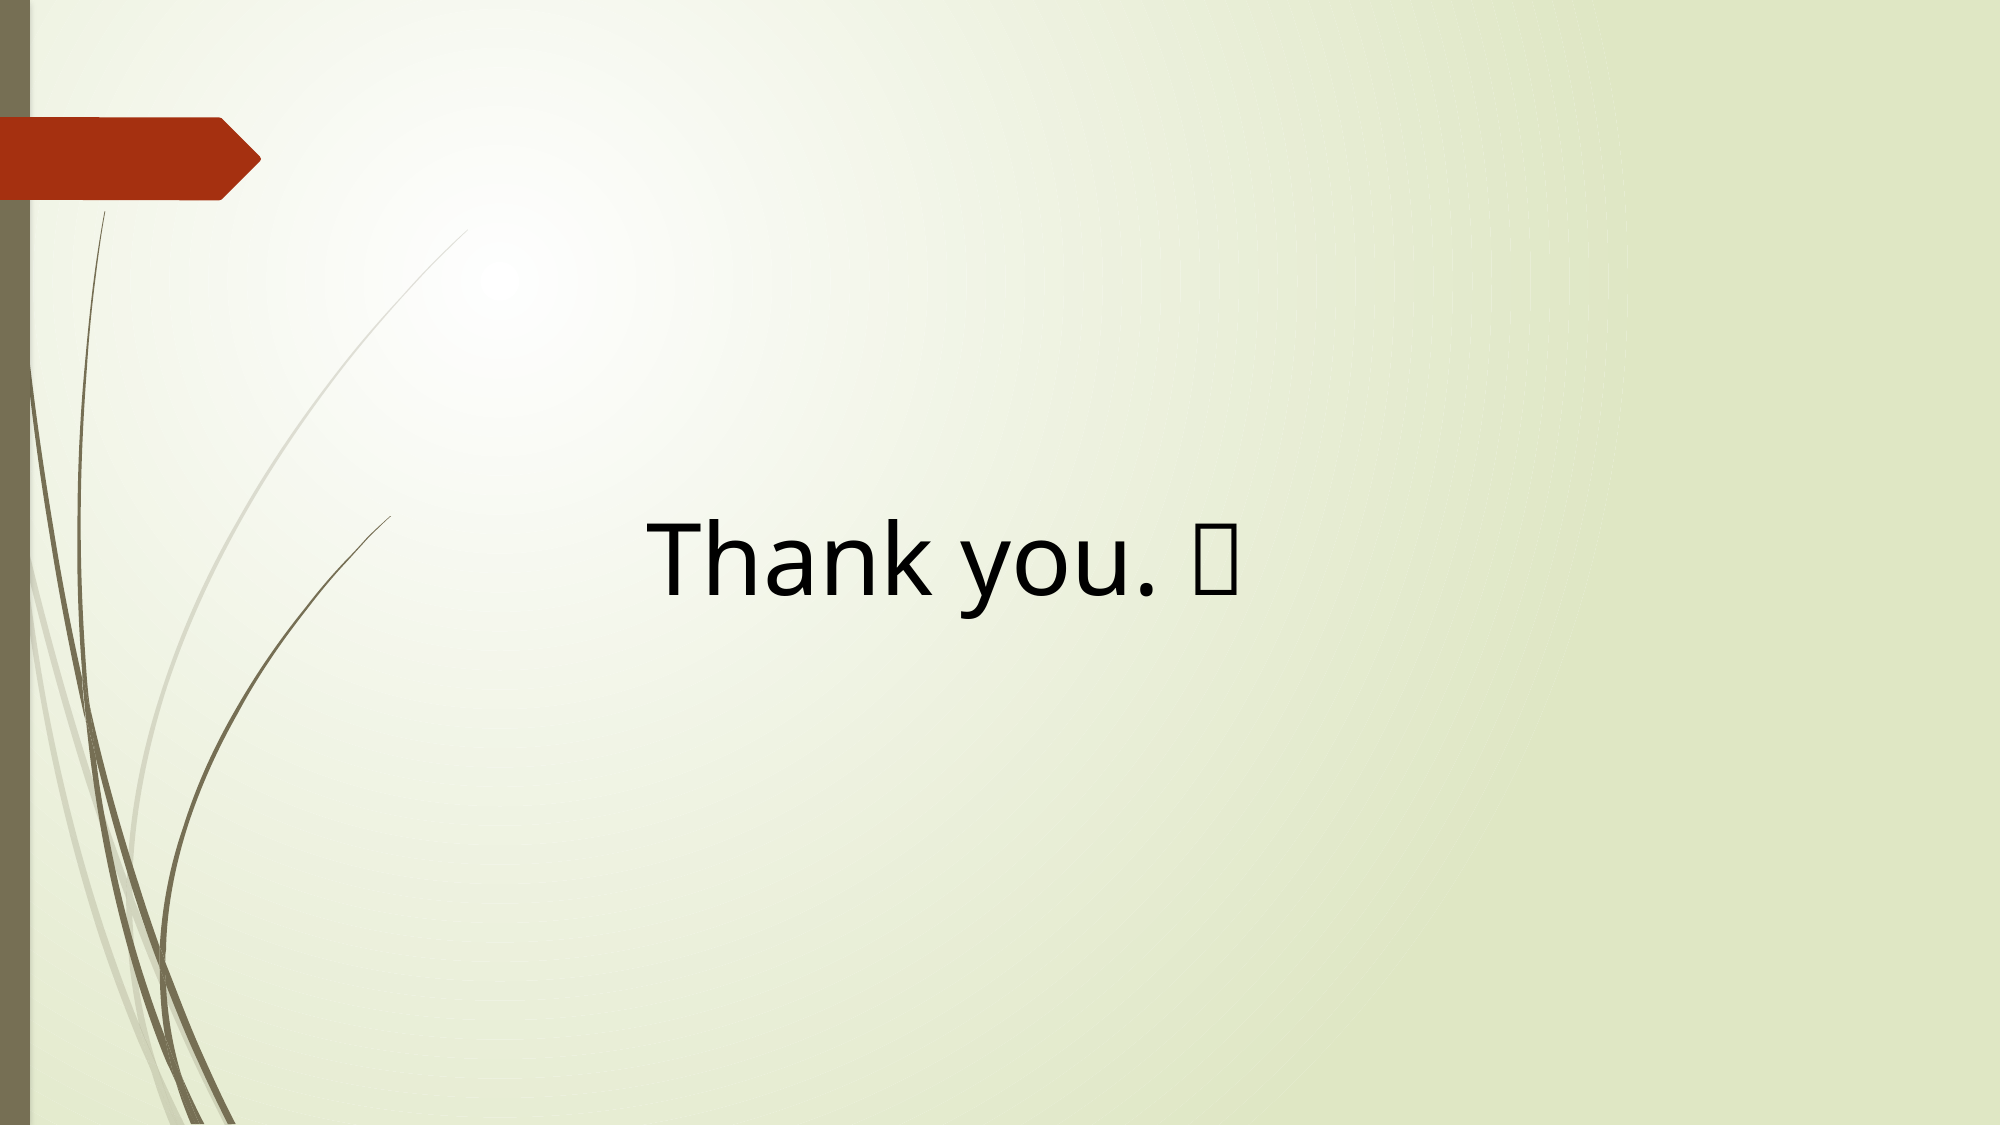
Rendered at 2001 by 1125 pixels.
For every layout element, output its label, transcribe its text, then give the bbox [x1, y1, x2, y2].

text_box Thank you.  [609, 488, 1599, 624]
